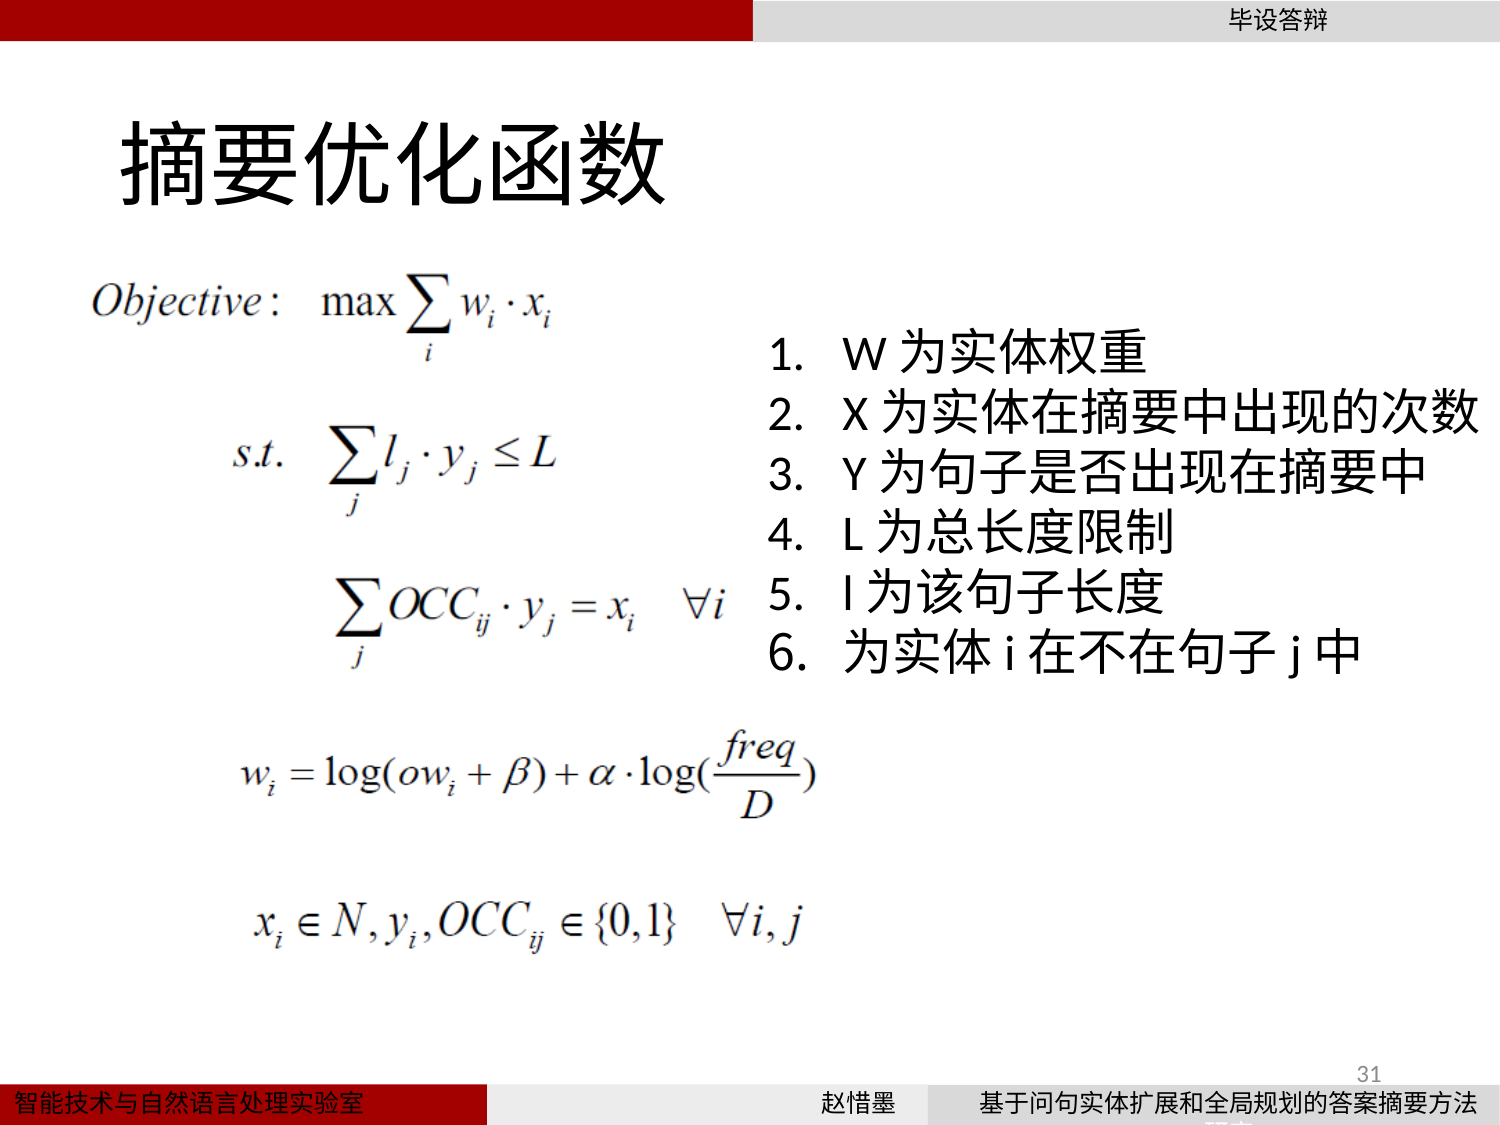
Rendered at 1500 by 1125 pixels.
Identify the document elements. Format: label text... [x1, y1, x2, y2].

slide_number 31 [1059, 1042, 1397, 1103]
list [52, 253, 851, 968]
title 摘要优化函数 [103, 59, 1397, 278]
